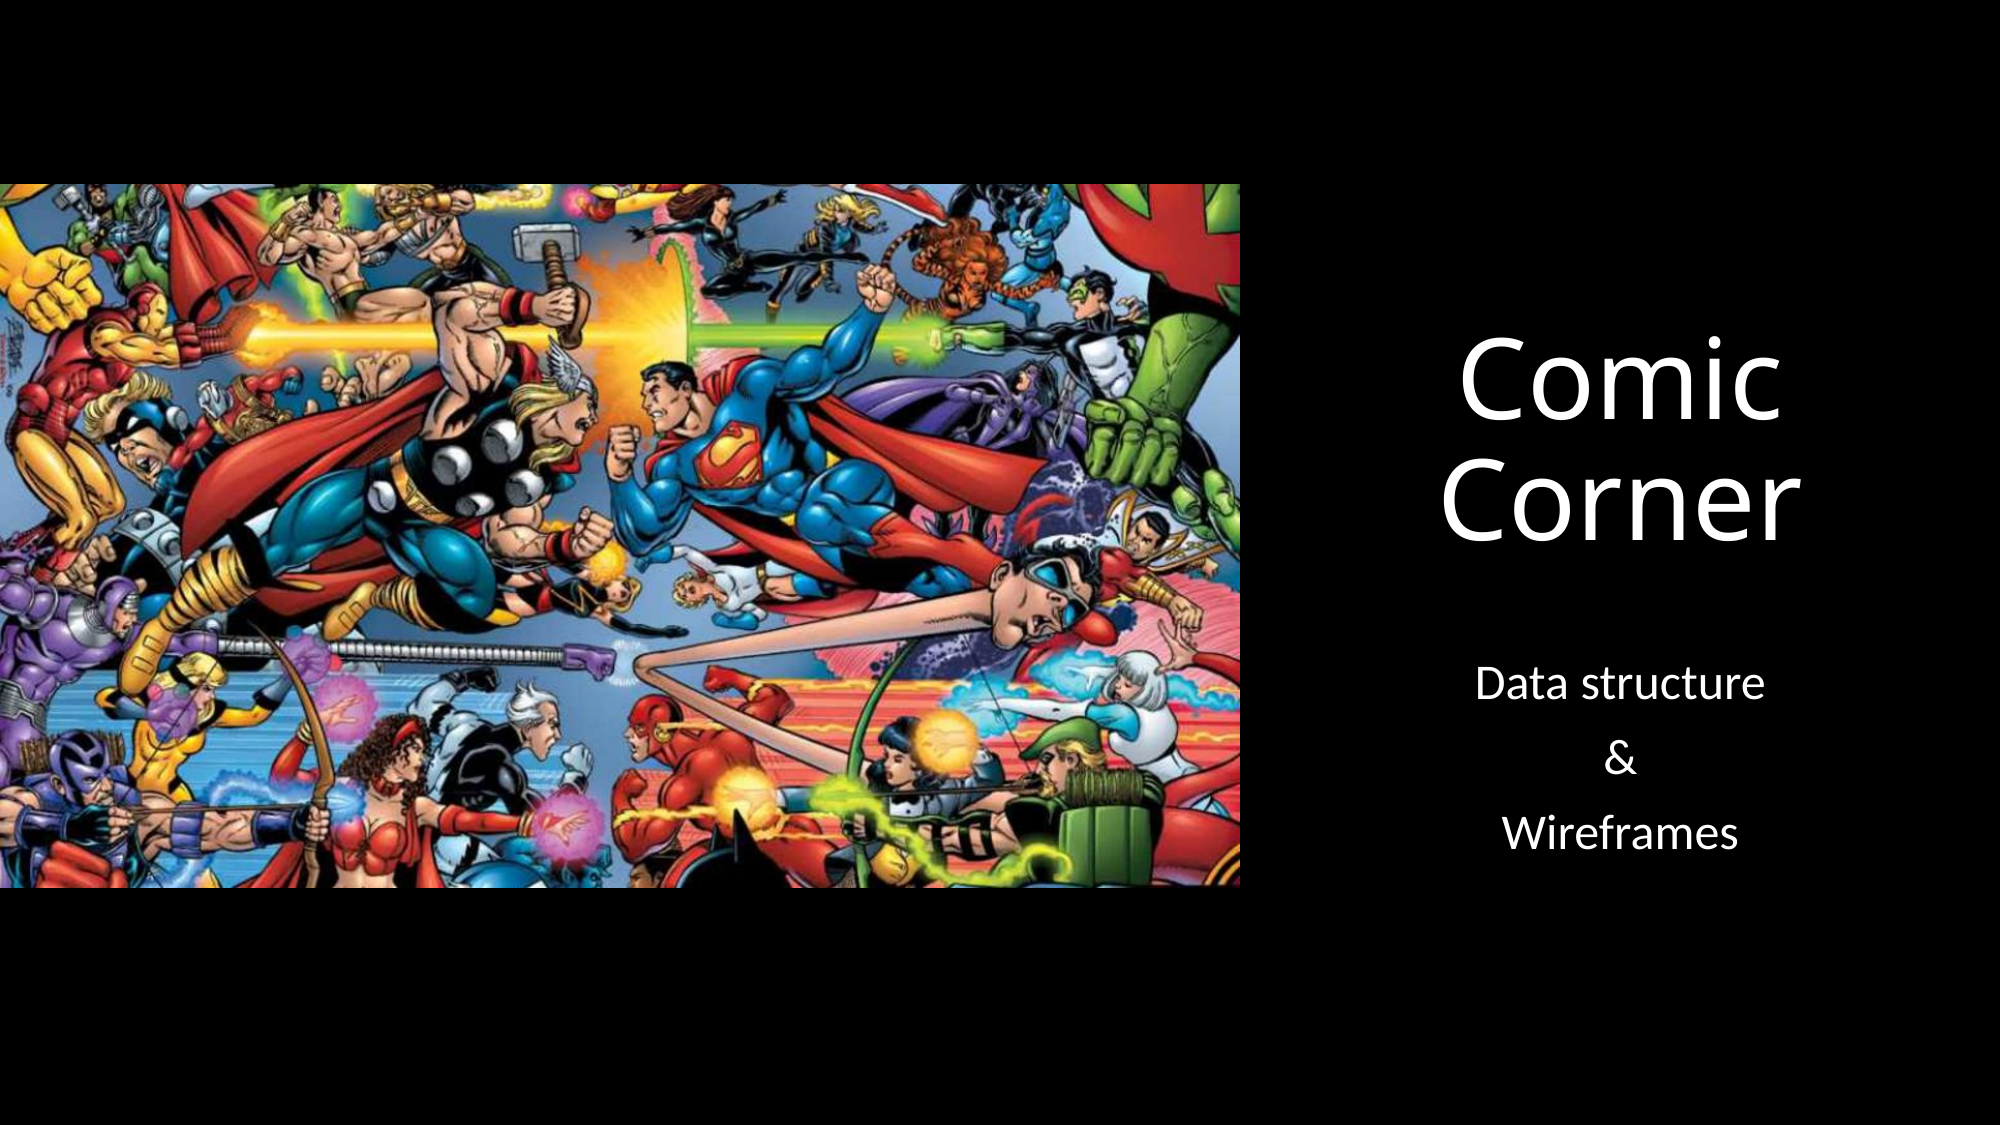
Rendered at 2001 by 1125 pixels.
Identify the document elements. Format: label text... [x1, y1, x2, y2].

picture [0, 184, 1240, 888]
text_box Data structure & Wireframes [1320, 648, 1921, 911]
title Comic Corner [1320, 104, 1921, 573]
